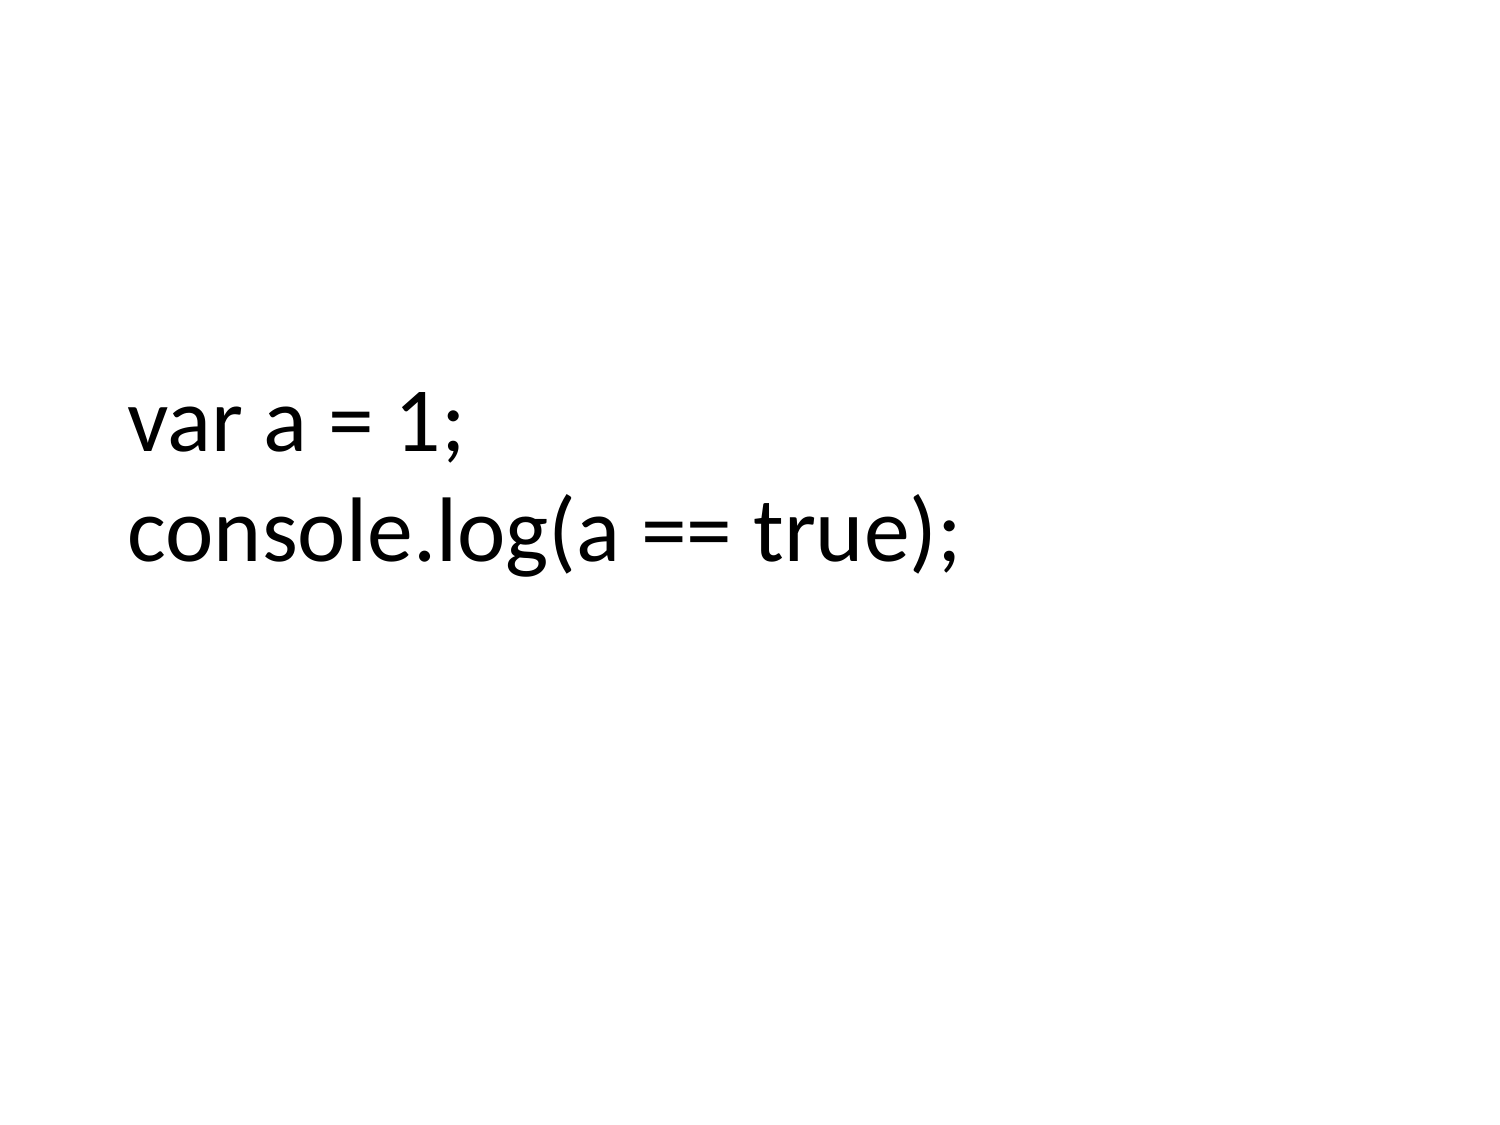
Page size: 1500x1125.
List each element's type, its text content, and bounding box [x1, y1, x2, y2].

title var a = 1; console.log(a == true); [112, 349, 1388, 591]
